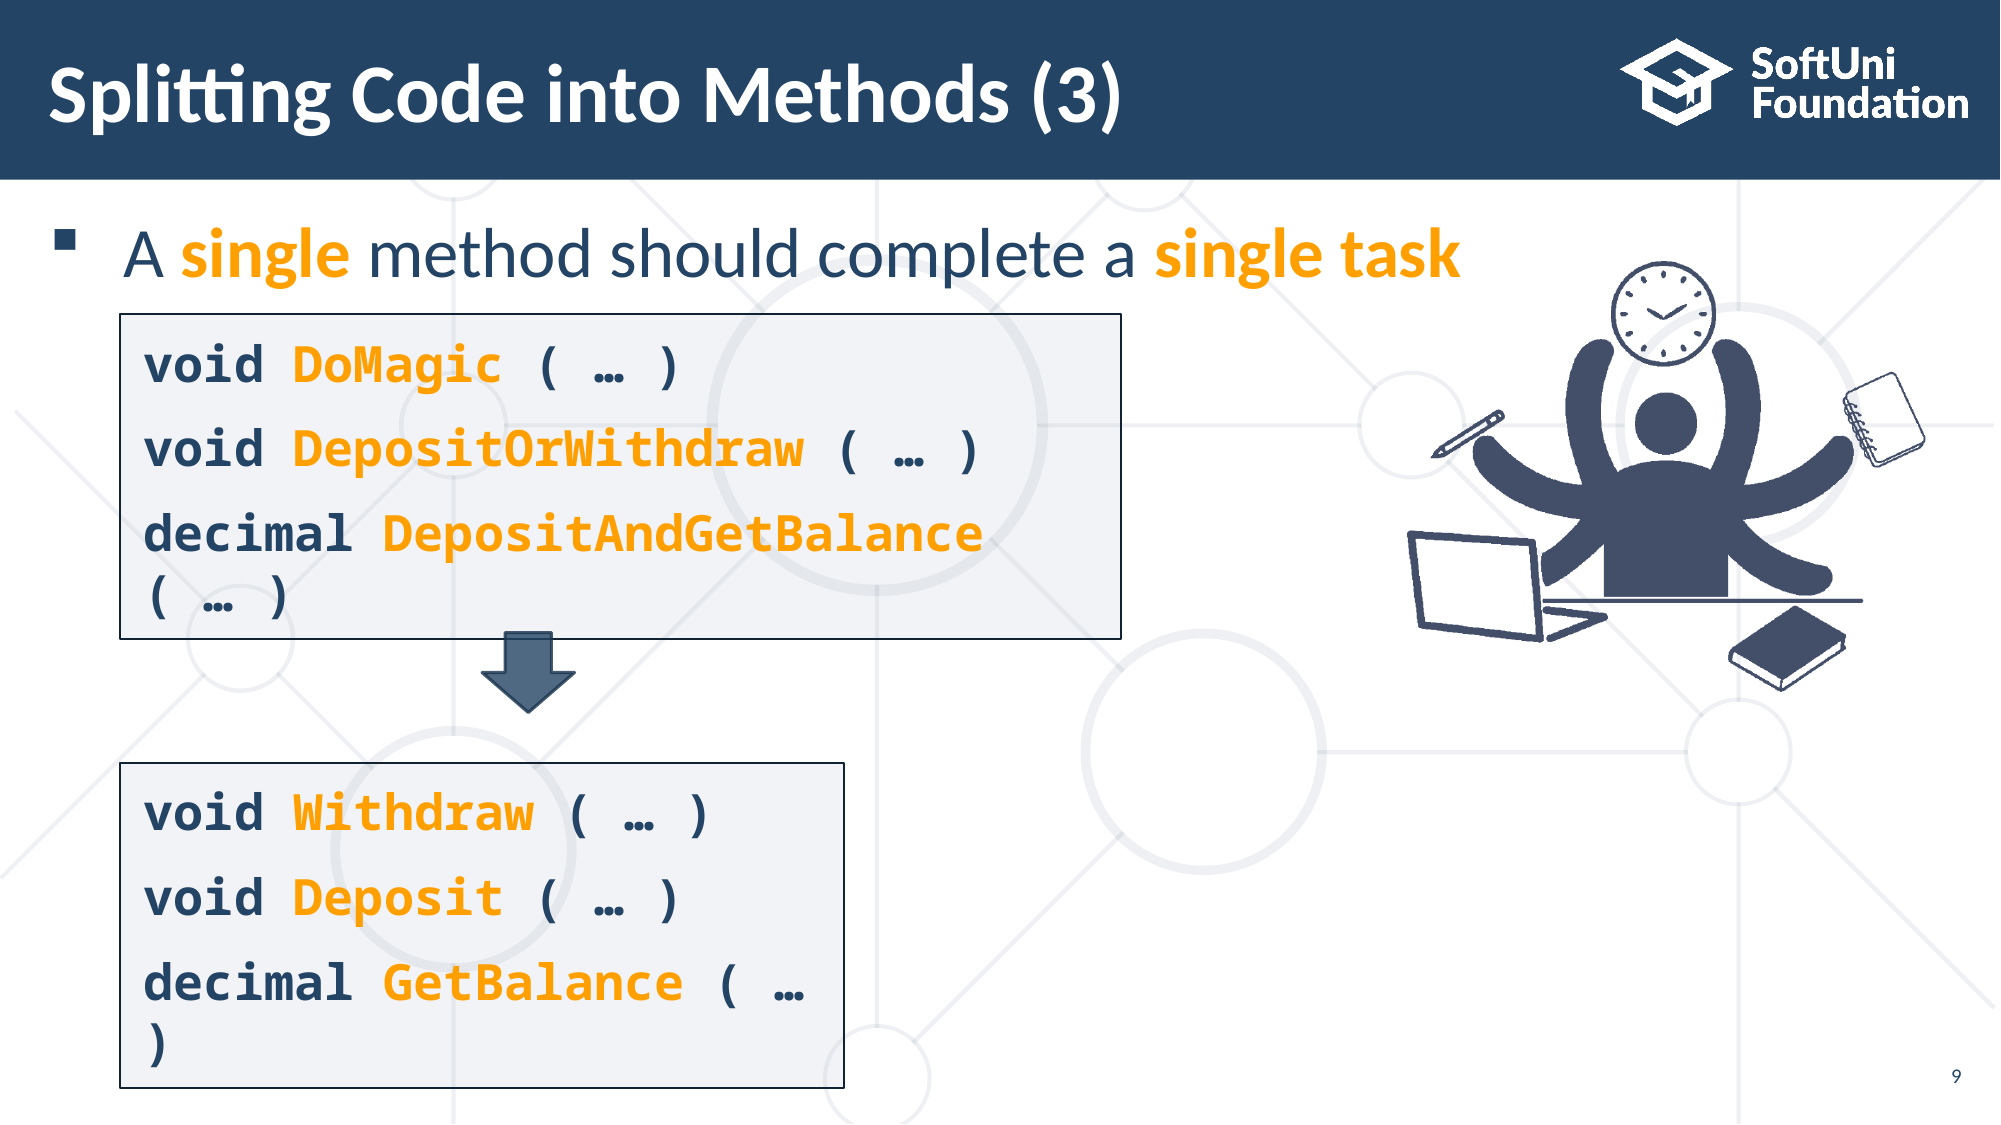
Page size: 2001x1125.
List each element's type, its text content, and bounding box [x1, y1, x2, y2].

slide_number 9 [1897, 1049, 1968, 1101]
text_box void DoMagic ( … ) void DepositOrWithdraw ( … ) decimal DepositAndGetBalance ( … ) [120, 314, 1122, 640]
list A single method should complete a single task [31, 196, 1970, 1050]
picture [1387, 189, 1962, 764]
text_box [480, 630, 577, 715]
text_box void Withdraw ( … ) void Deposit ( … ) decimal GetBalance ( … ) [120, 762, 844, 1088]
title Splitting Code into Methods (3) [31, 16, 1591, 162]
picture [1619, 38, 1968, 126]
